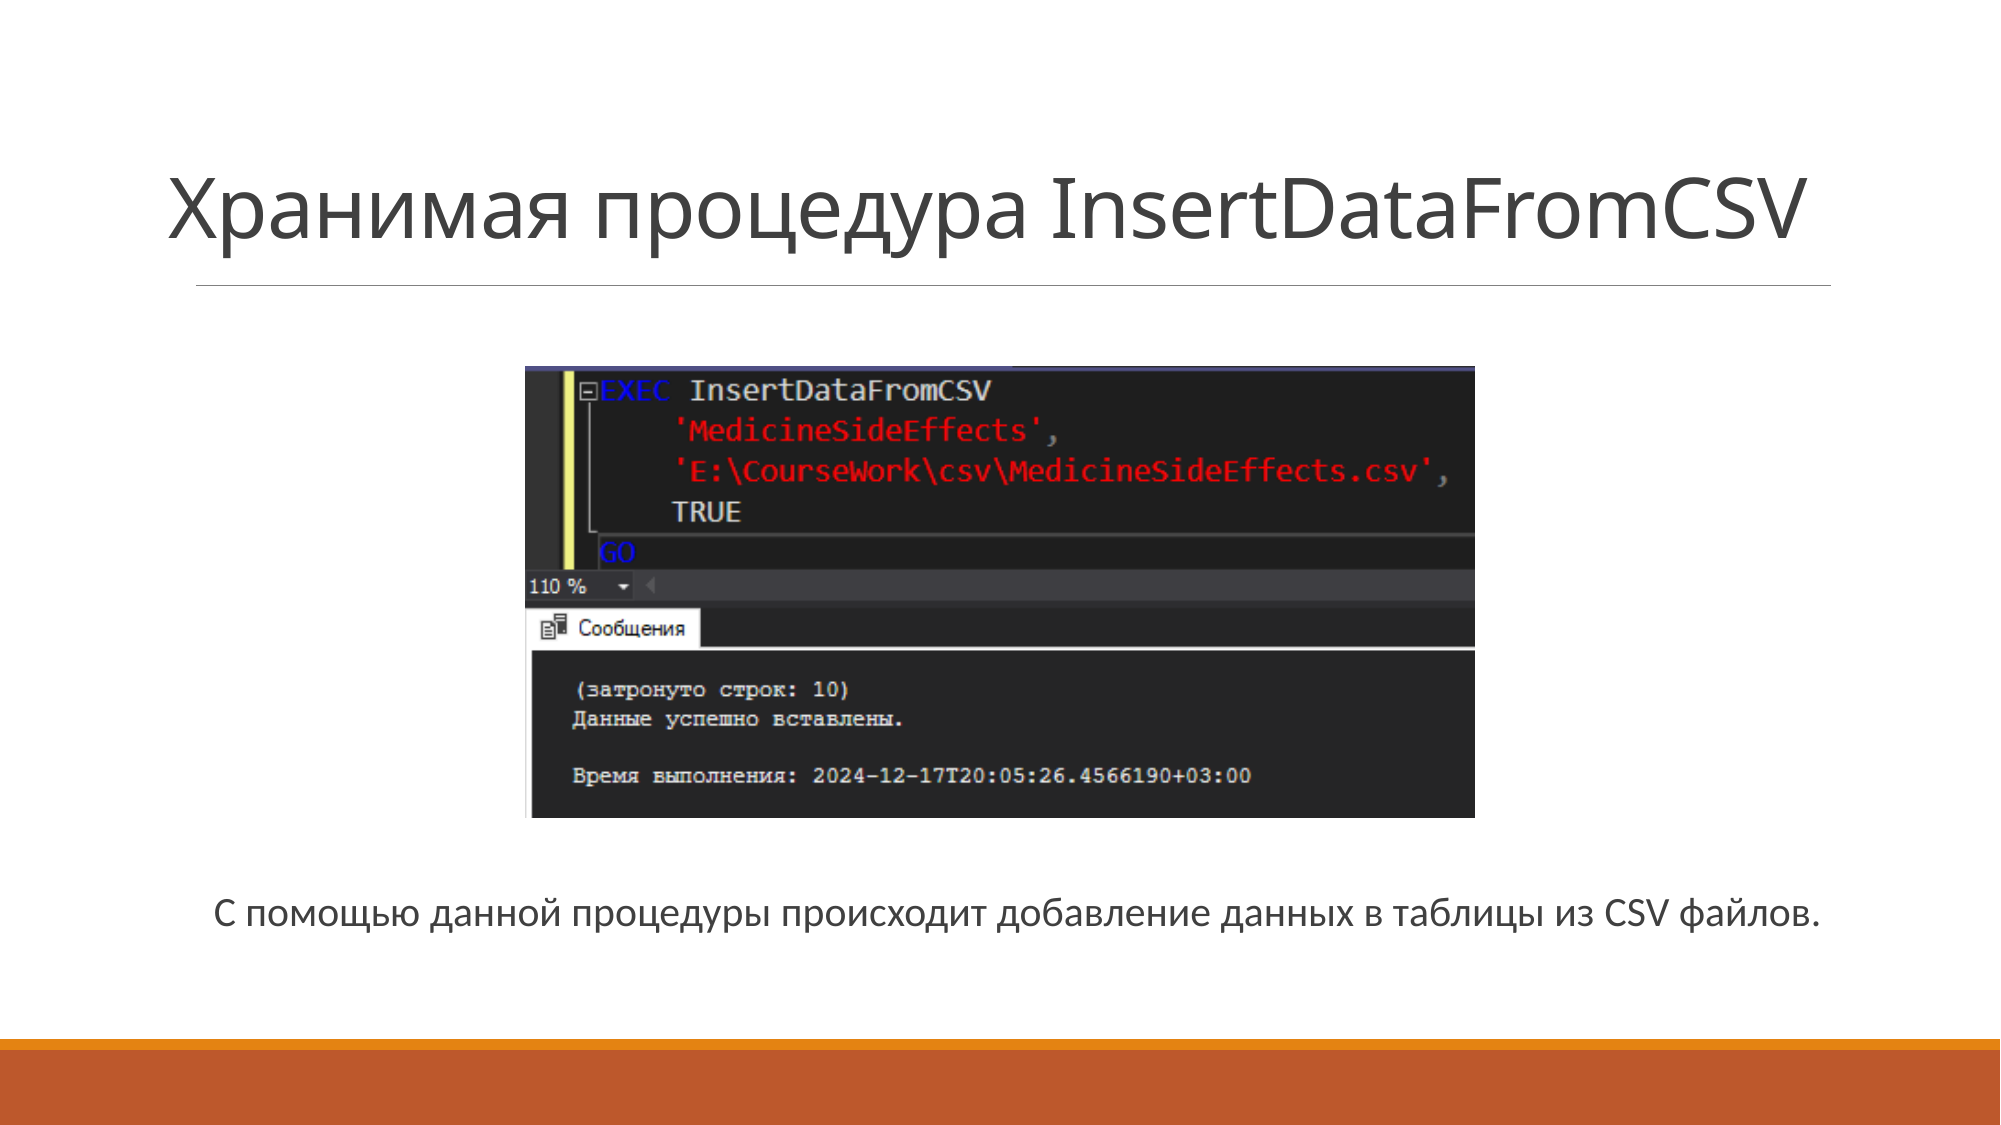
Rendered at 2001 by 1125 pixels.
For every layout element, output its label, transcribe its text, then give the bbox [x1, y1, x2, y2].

list С помощью данной процедуры происходит добавление данных в таблицы из CSV файлов. [132, 852, 1832, 990]
picture [524, 366, 1476, 819]
title Хранимая процедура InsertDataFromCSV [149, 104, 1849, 264]
